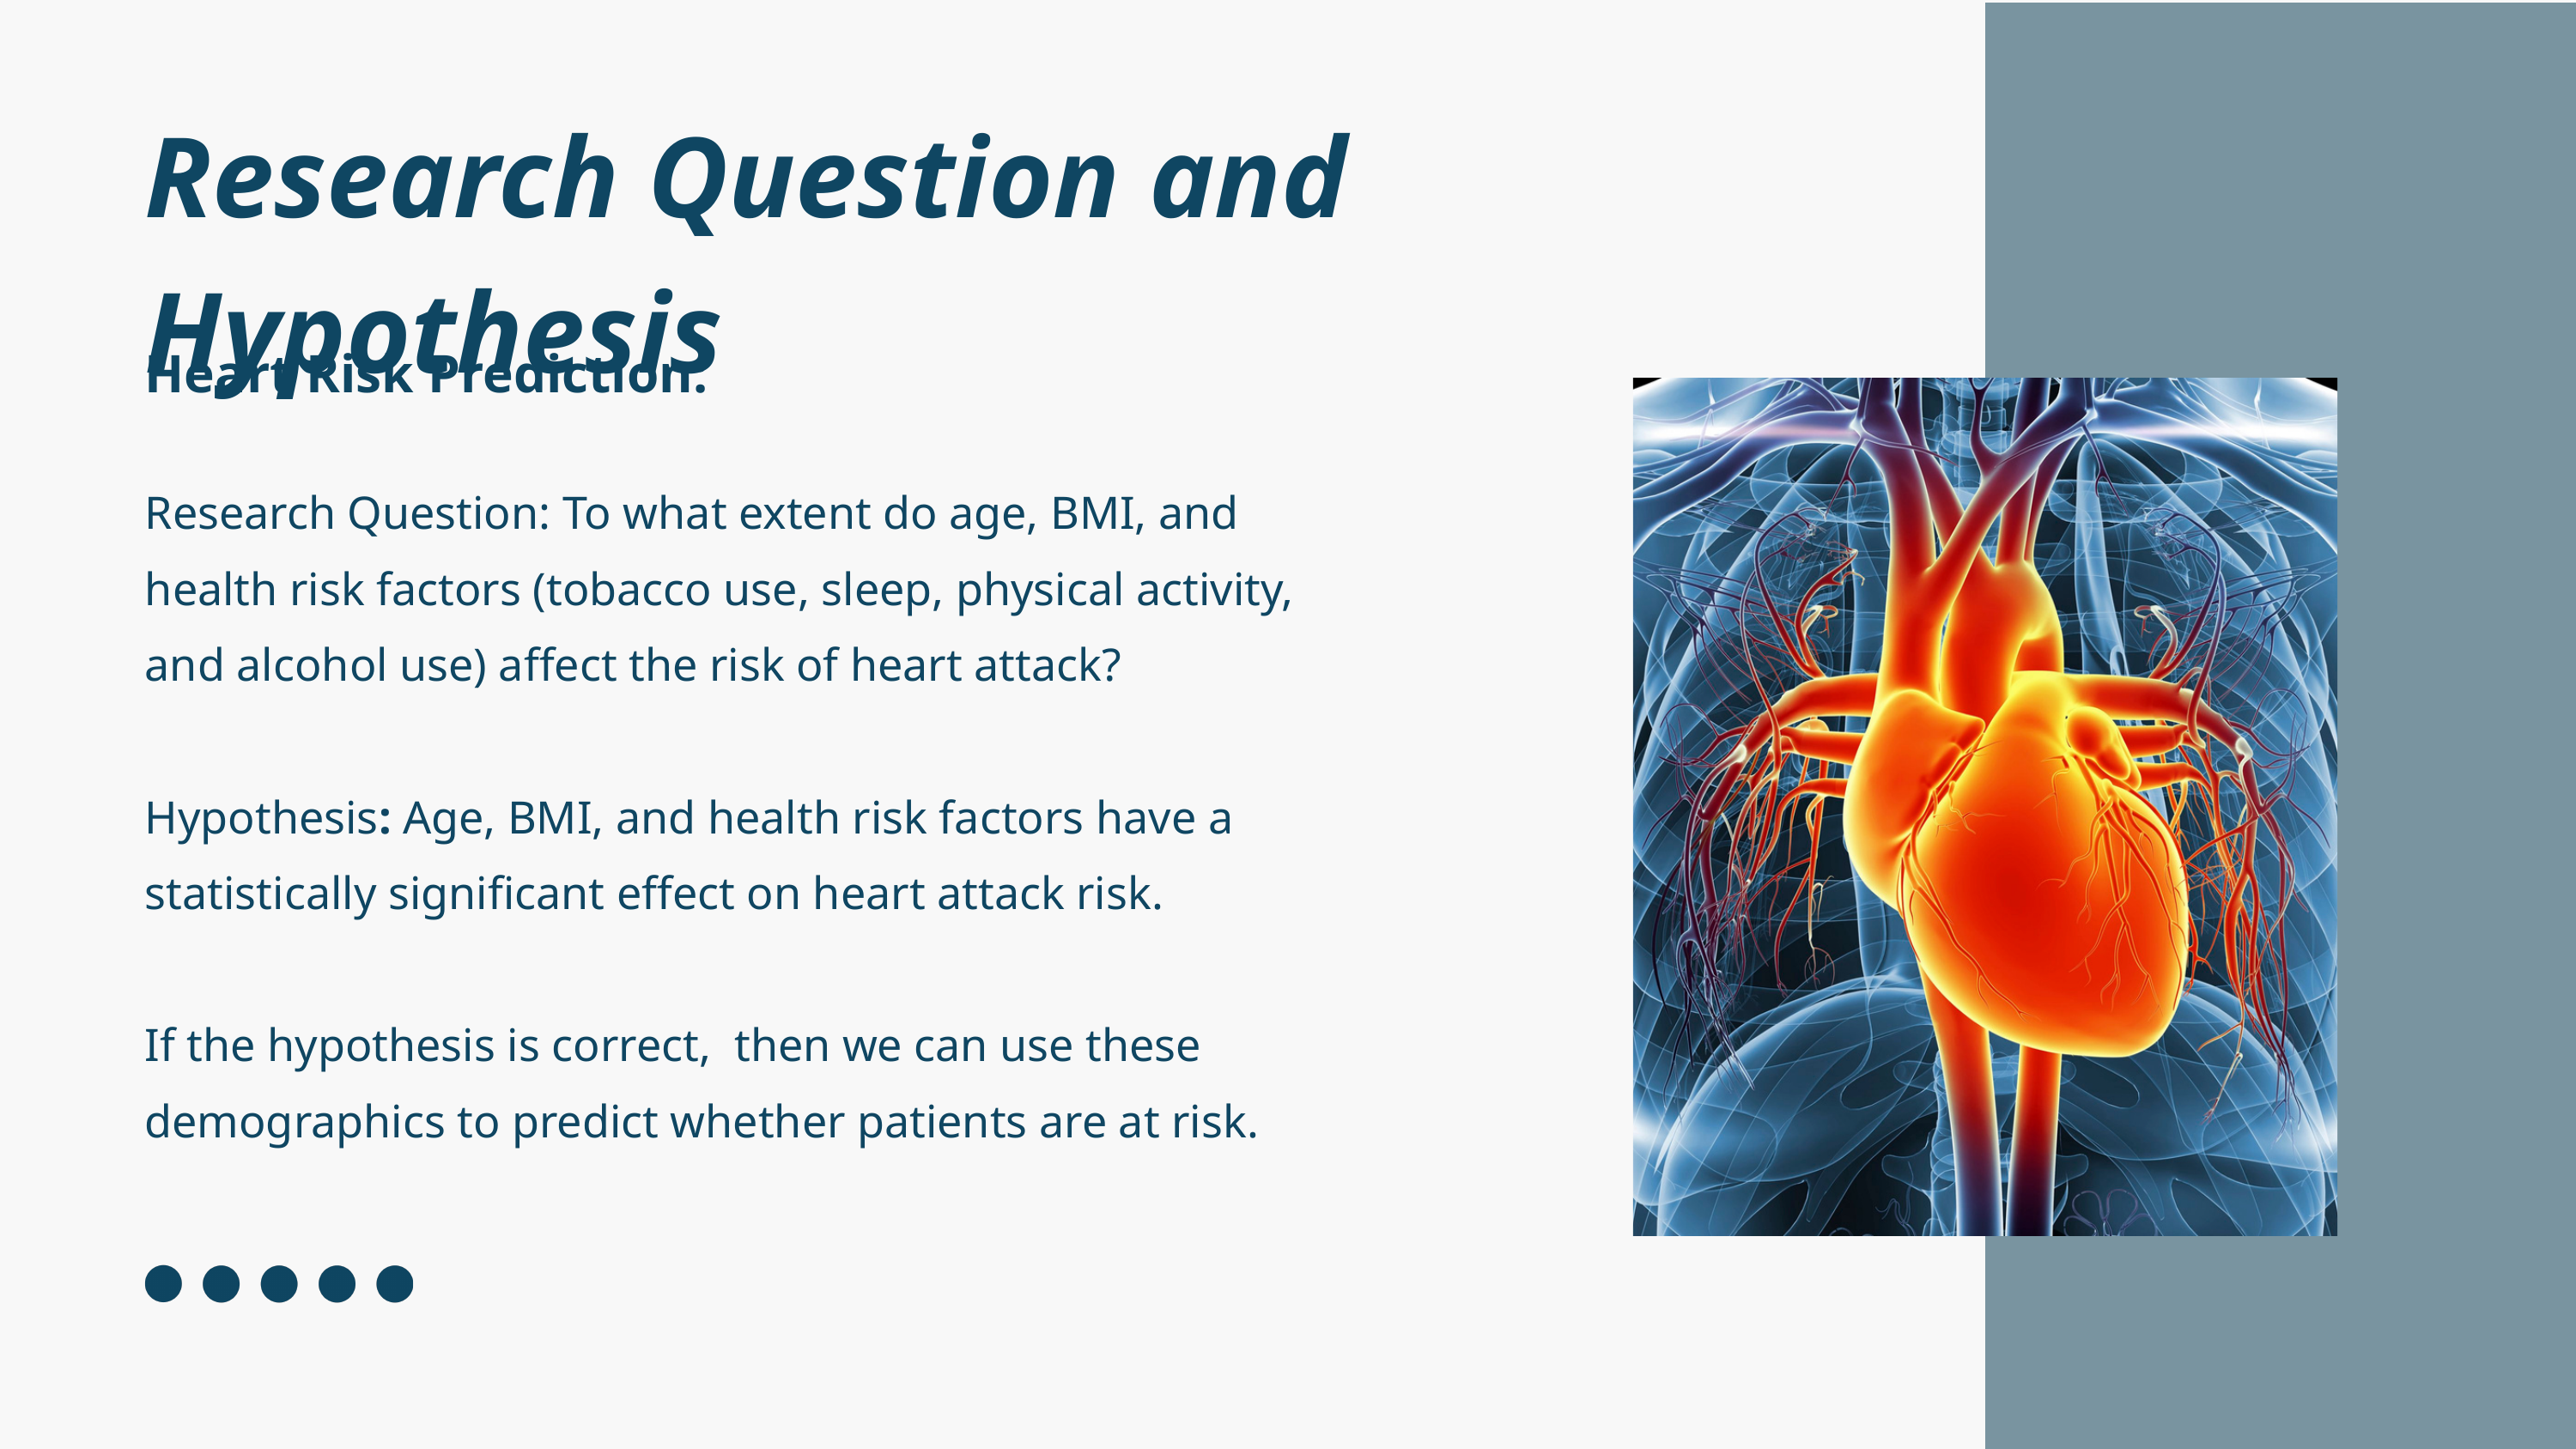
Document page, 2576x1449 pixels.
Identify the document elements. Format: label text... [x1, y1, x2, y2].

text_box Research Question and Hypothesis [144, 84, 1540, 395]
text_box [1632, 377, 2338, 1236]
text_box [1984, 2, 2576, 1449]
text_box Research Question: To what extent do age, BMI, and health risk factors (tobacco use, sleep, physical activity, and alcohol use) affect the risk of heart attack? Hypothesis: Age, BMI, and health risk factors have a statistically significant effect on heart attack risk. If the hypothesis is correct, then we can use these demographics to predict whether patients are at risk. [144, 462, 1336, 1147]
text_box Heart Risk Prediction: [144, 330, 832, 476]
text_box [144, 1264, 414, 1304]
